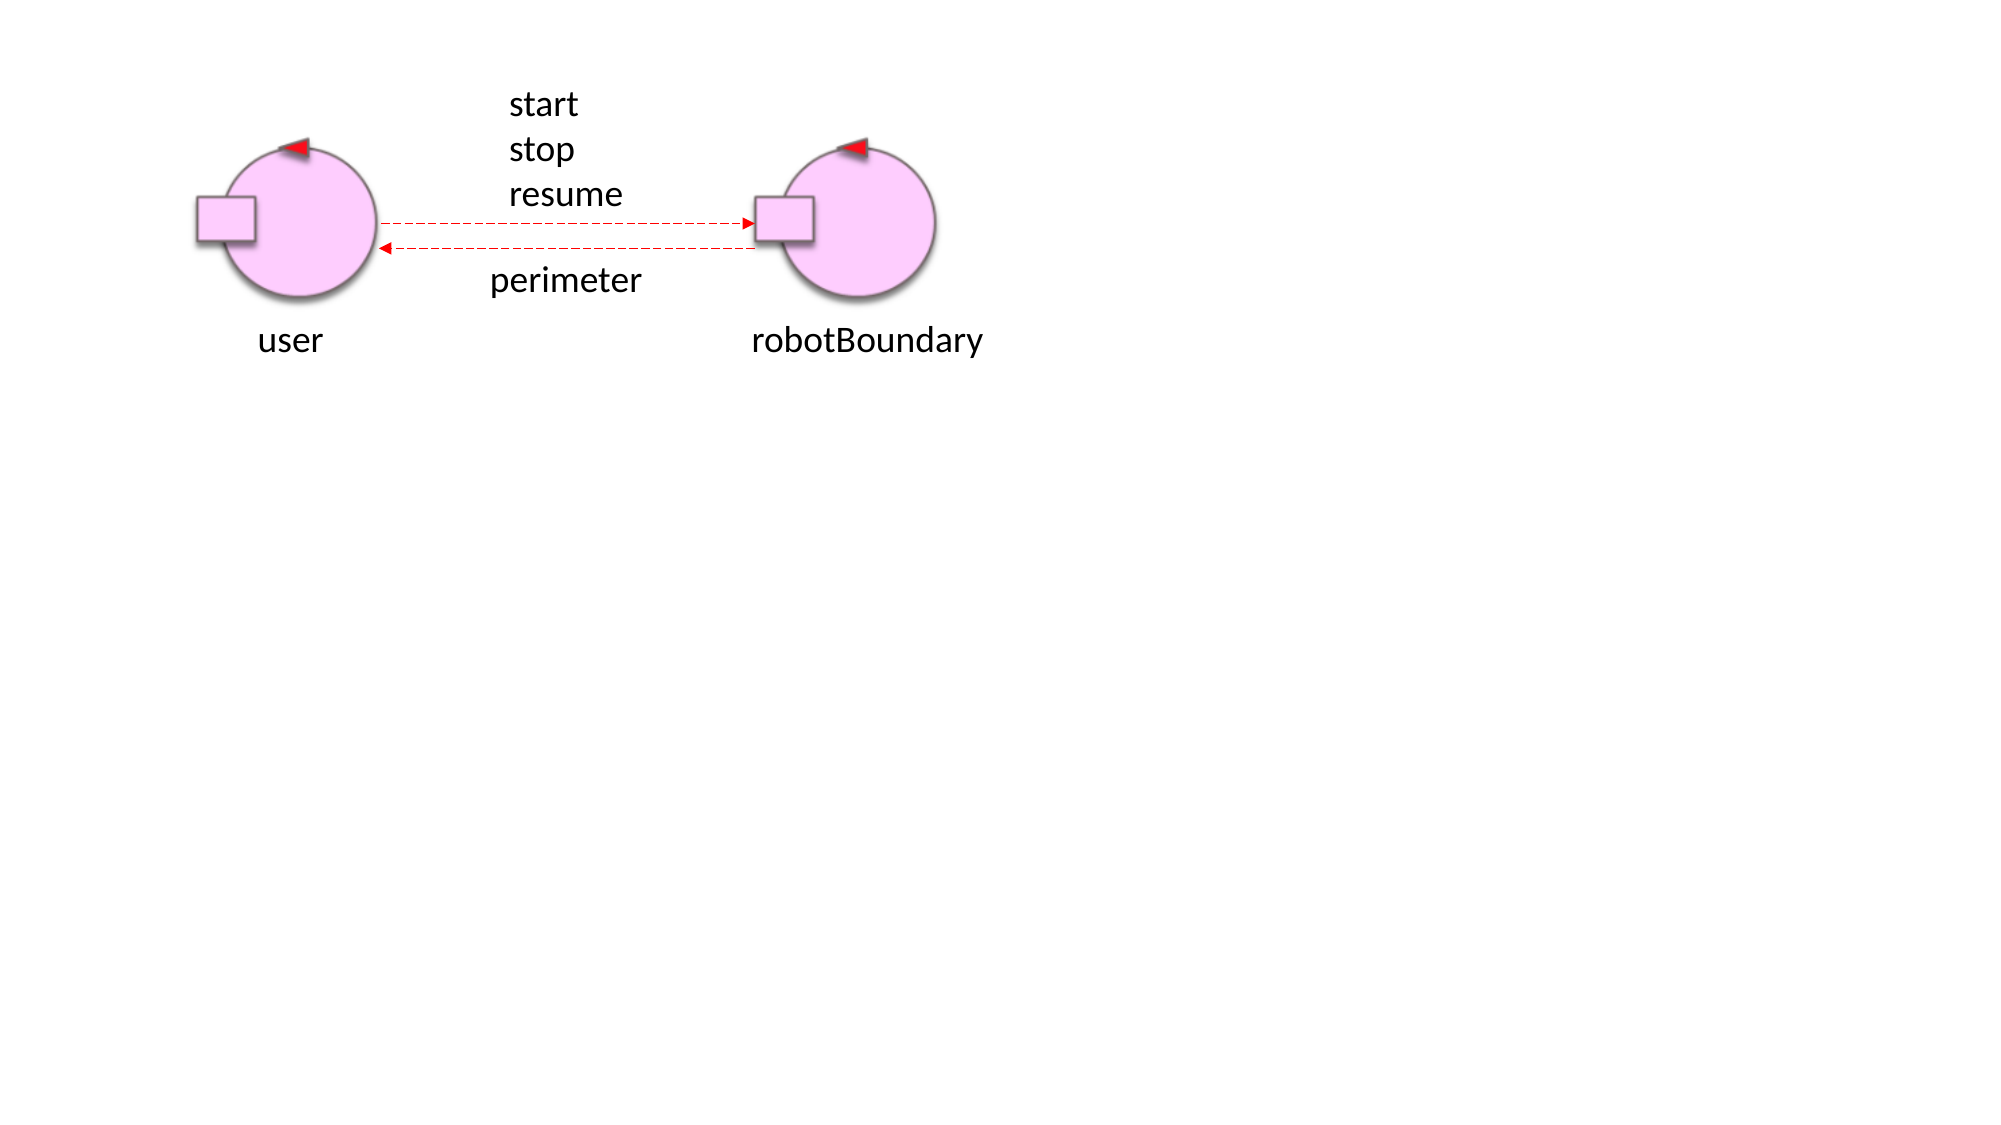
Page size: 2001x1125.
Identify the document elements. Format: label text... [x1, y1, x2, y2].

picture [177, 125, 405, 322]
picture [735, 125, 964, 322]
text_box start stop resume [494, 71, 639, 222]
text_box robotBoundary [736, 307, 999, 368]
text_box perimeter [475, 249, 658, 308]
text_box user [242, 322, 339, 368]
